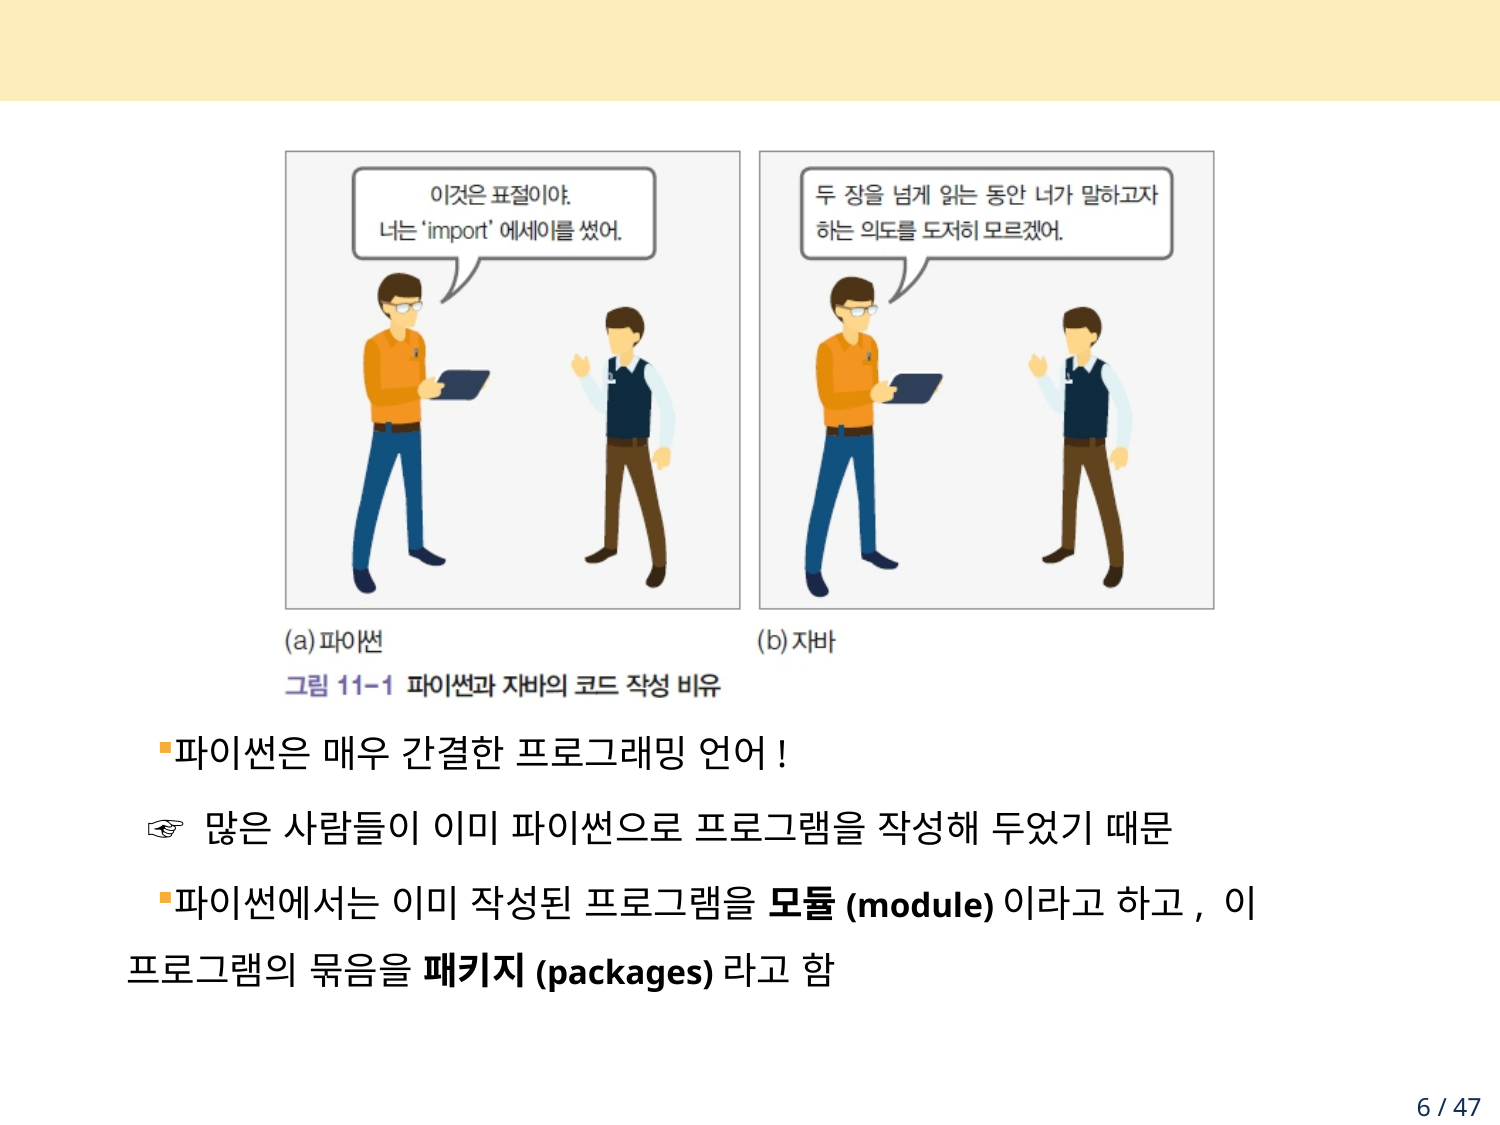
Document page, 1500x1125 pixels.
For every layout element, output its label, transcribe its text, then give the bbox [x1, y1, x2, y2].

picture [281, 148, 1219, 705]
list 파이썬은 매우 간결한 프로그래밍 언어! ☞ 많은 사람들이 이미 파이썬으로 프로그램을 작성해 두었기 때문 파이썬에서는 이미 작성된 프로그램을 모듈(module)이라고 하고, 이 프로그램의 묶음을 패키지(packages)라고 함 [53, 125, 1425, 1094]
